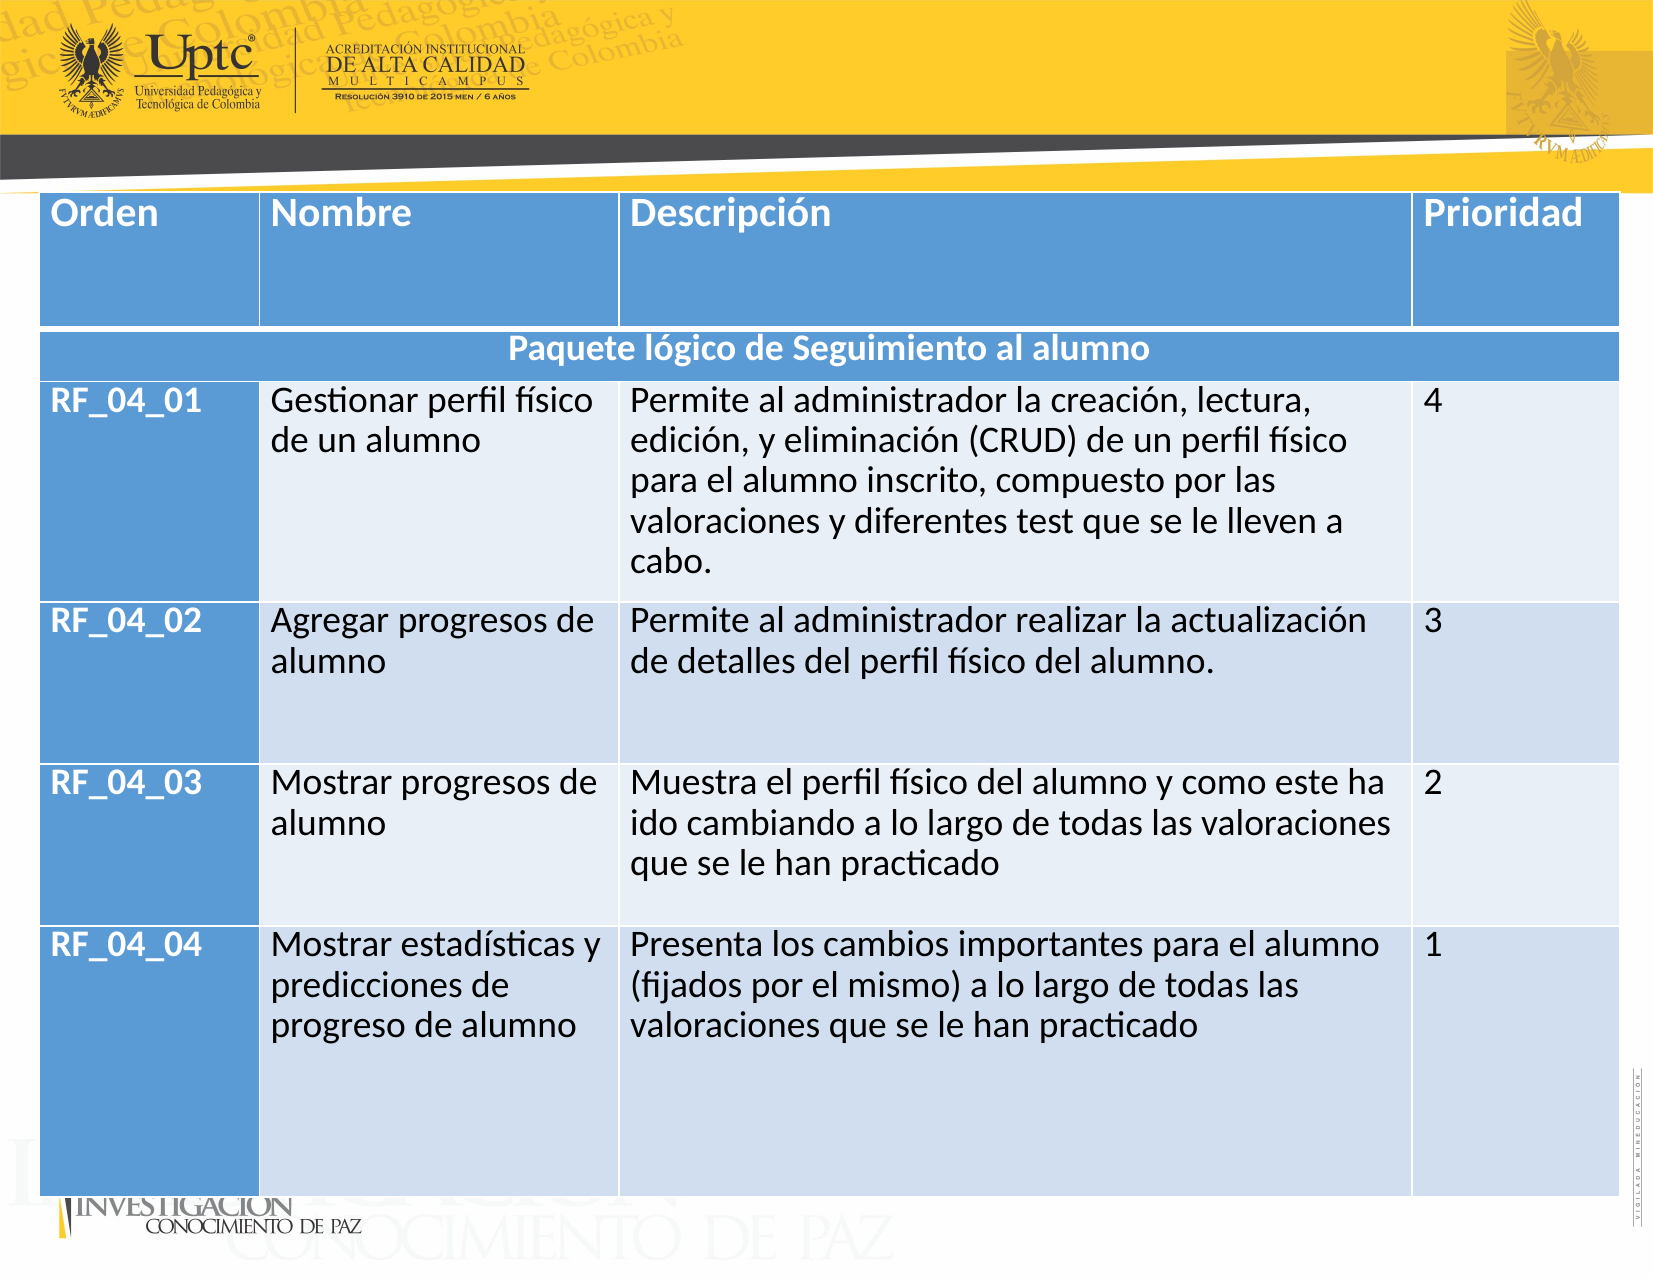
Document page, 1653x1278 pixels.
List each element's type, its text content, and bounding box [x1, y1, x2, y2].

table_cell Permite al administrador realizar la actualización de detalles del perfil físico del alumno. [620, 603, 1411, 763]
table_cell Mostrar progresos de alumno [260, 765, 618, 925]
table_header Orden [40, 193, 259, 326]
table_cell Paquete lógico de Seguimiento al alumno [40, 332, 1619, 381]
table_cell RF_04_04 [40, 927, 259, 1196]
table_cell RF_04_01 [40, 382, 259, 601]
table_header Descripción [620, 193, 1411, 326]
table_header Nombre [260, 193, 618, 326]
table_cell 2 [1413, 765, 1619, 925]
table_cell Muestra el perfil físico del alumno y como este ha ido cambiando a lo largo de todas las valoraciones que se le han practicado [620, 765, 1411, 925]
table_cell 1 [1413, 927, 1619, 1196]
table_header Prioridad [1413, 193, 1619, 326]
table_cell Presenta los cambios importantes para el alumno (fijados por el mismo) a lo largo de todas las valoraciones que se le han practicado [620, 927, 1411, 1196]
picture [0, 0, 1653, 1278]
table_cell Agregar progresos de alumno [260, 603, 618, 763]
table_cell Mostrar estadísticas y predicciones de progreso de alumno [260, 927, 618, 1196]
table_cell 4 [1413, 382, 1619, 601]
table_cell Permite al administrador la creación, lectura, edición, y eliminación (CRUD) de un perfil físico para el alumno inscrito, compuesto por las valoraciones y diferentes test que se le lleven a cabo. [620, 382, 1411, 601]
table_cell RF_04_03 [40, 765, 259, 925]
table_cell Gestionar perfil físico de un alumno [260, 382, 618, 601]
table_cell RF_04_02 [40, 603, 259, 763]
table_cell 3 [1413, 603, 1619, 763]
